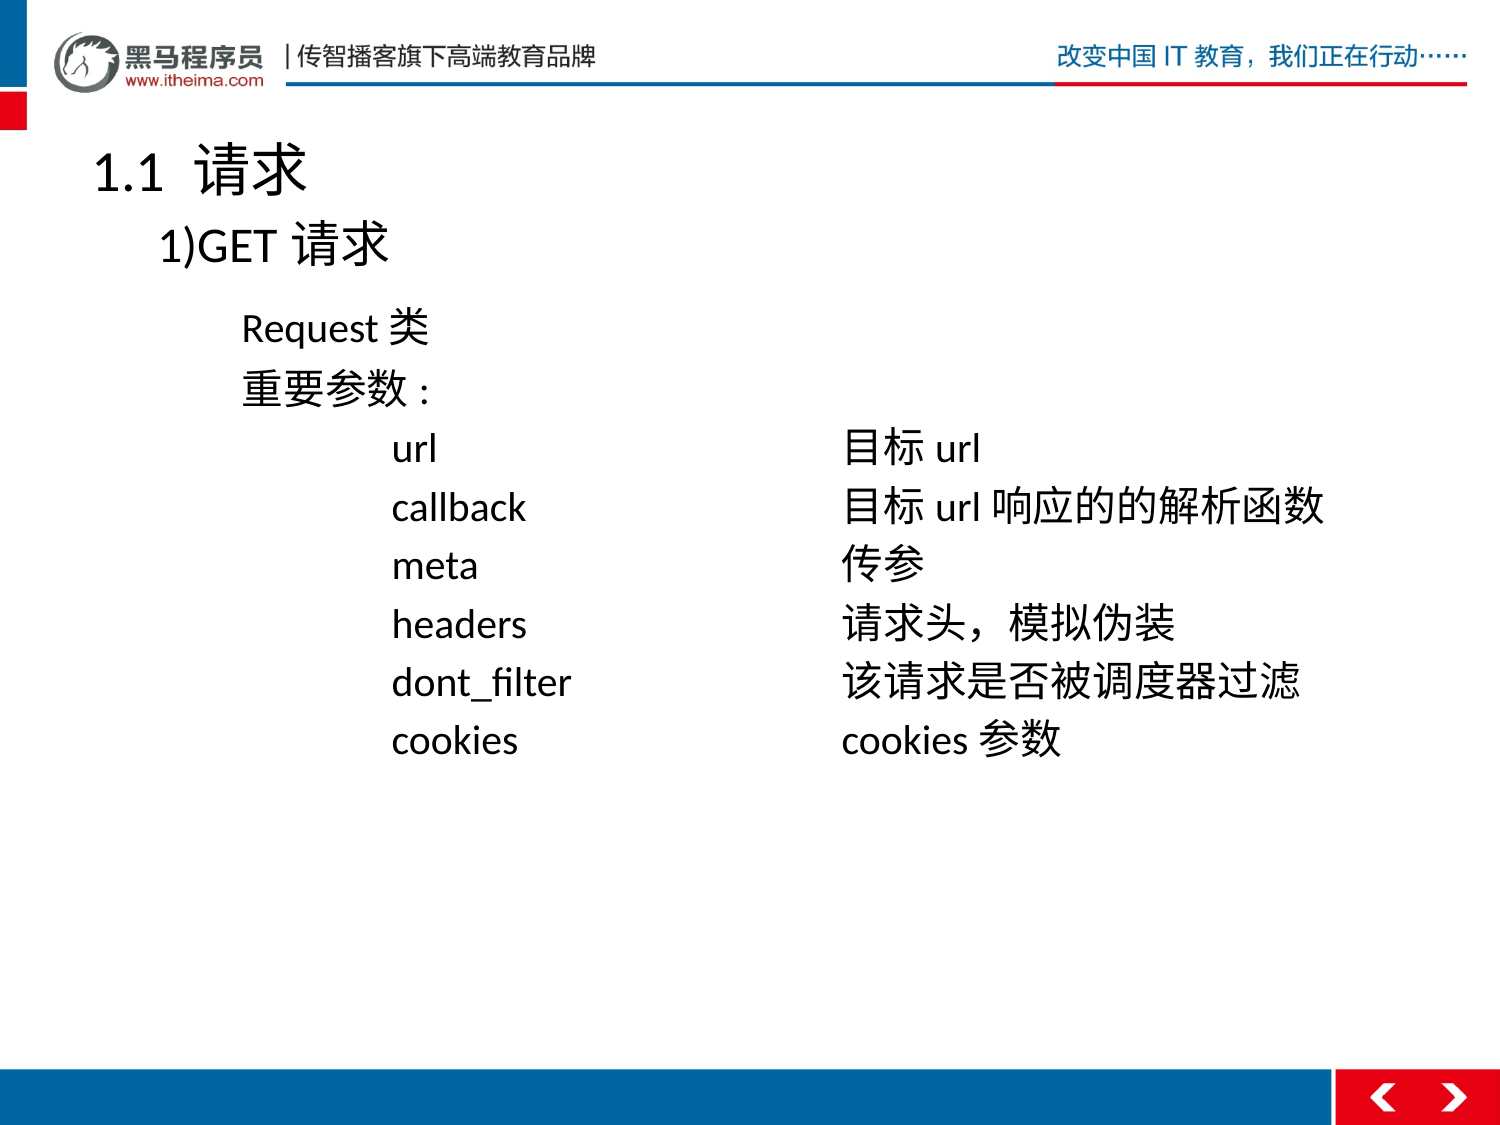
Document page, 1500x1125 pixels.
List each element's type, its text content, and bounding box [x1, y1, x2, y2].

picture [0, 0, 1500, 1125]
list 1.1 请求 1)GET请求 Request类 重要参数: url 目标url callback 目标url响应的的解析函数 meta 传参 headers 请求头，模拟伪装 dont_filter 该请求是否被调度器过滤 cookies cookies参数 [76, 125, 1382, 965]
